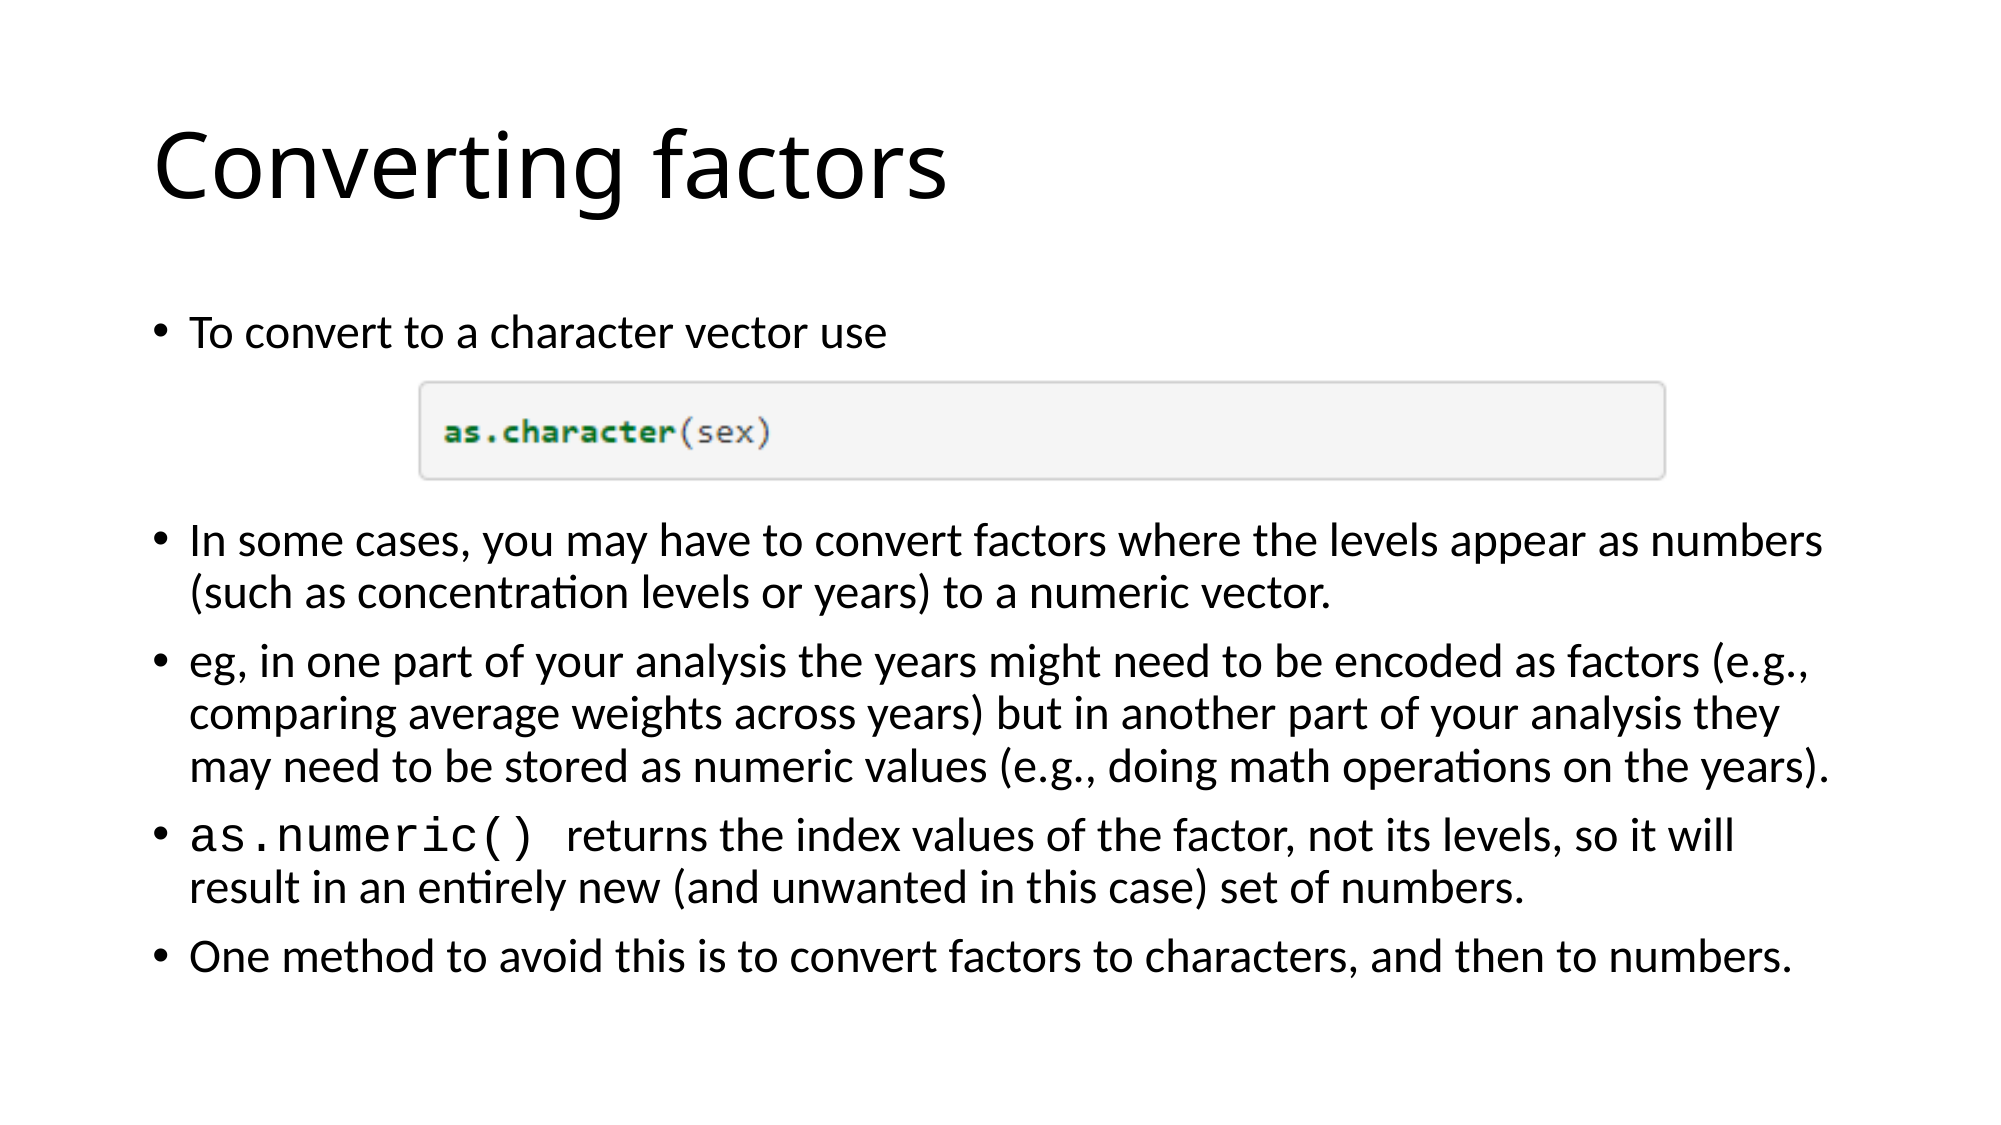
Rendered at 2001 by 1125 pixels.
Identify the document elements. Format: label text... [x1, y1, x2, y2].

list To convert to a character vector use In some cases, you may have to convert factors where the levels appear as numbers (such as concentration levels or years) to a numeric vector. eg, in one part of your analysis the years might need to be encoded as factors (e.g., comparing average weights across years) but in another part of your analysis they may need to be stored as numeric values (e.g., doing math operations on the years). as.numeric() returns the index values of the factor, not its levels, so it will result in an entirely new (and unwanted in this case) set of numbers. One method to avoid this is to convert factors to characters, and then to numbers. [137, 299, 1863, 1014]
picture [398, 358, 1714, 500]
title Converting factors [137, 59, 1863, 278]
